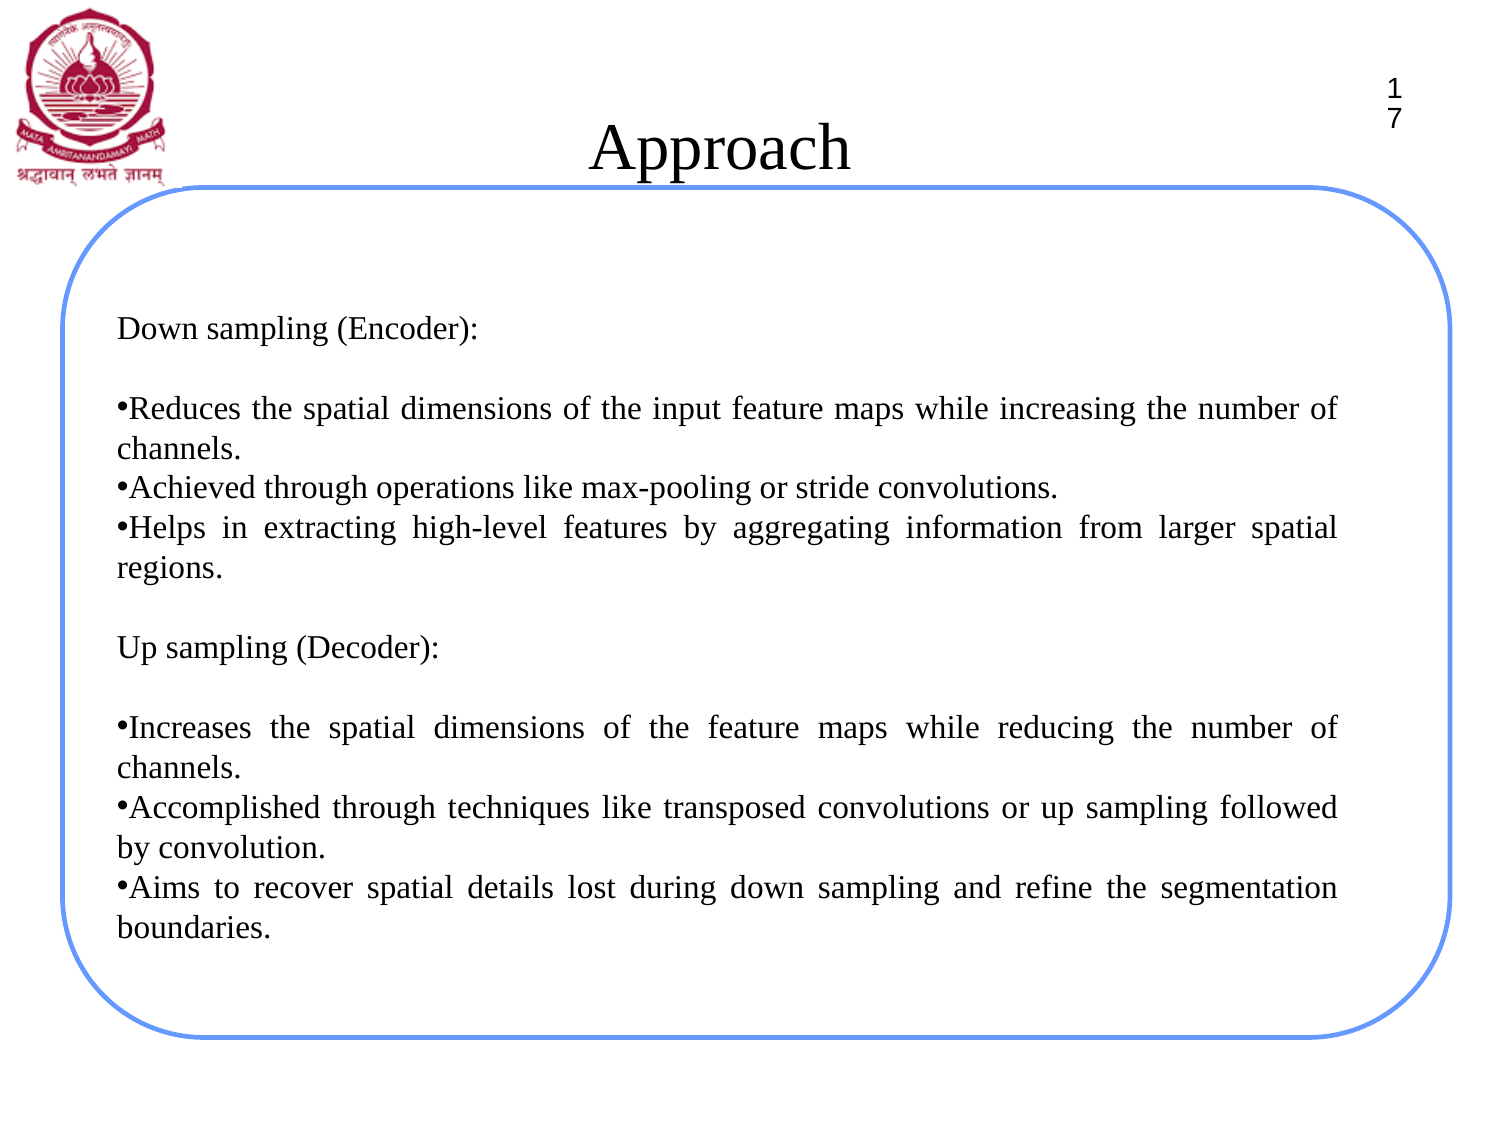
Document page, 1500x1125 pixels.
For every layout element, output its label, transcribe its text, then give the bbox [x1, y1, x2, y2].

title Approach [90, 85, 1367, 200]
picture [0, 6, 182, 188]
slide_number 17 [1378, 61, 1413, 111]
text_box Down sampling (Encoder): Reduces the spatial dimensions of the input feature maps while increasing the number of channels. Achieved through operations like max-pooling or stride convolutions. Helps in extracting high-level features by aggregating information from larger spatial regions. Up sampling (Decoder): Increases the spatial dimensions of the feature maps while reducing the number of channels. Accomplished through techniques like transposed convolutions or up sampling followed by convolution. Aims to recover spatial details lost during down sampling and refine the segmentation boundaries. [101, 258, 1356, 953]
